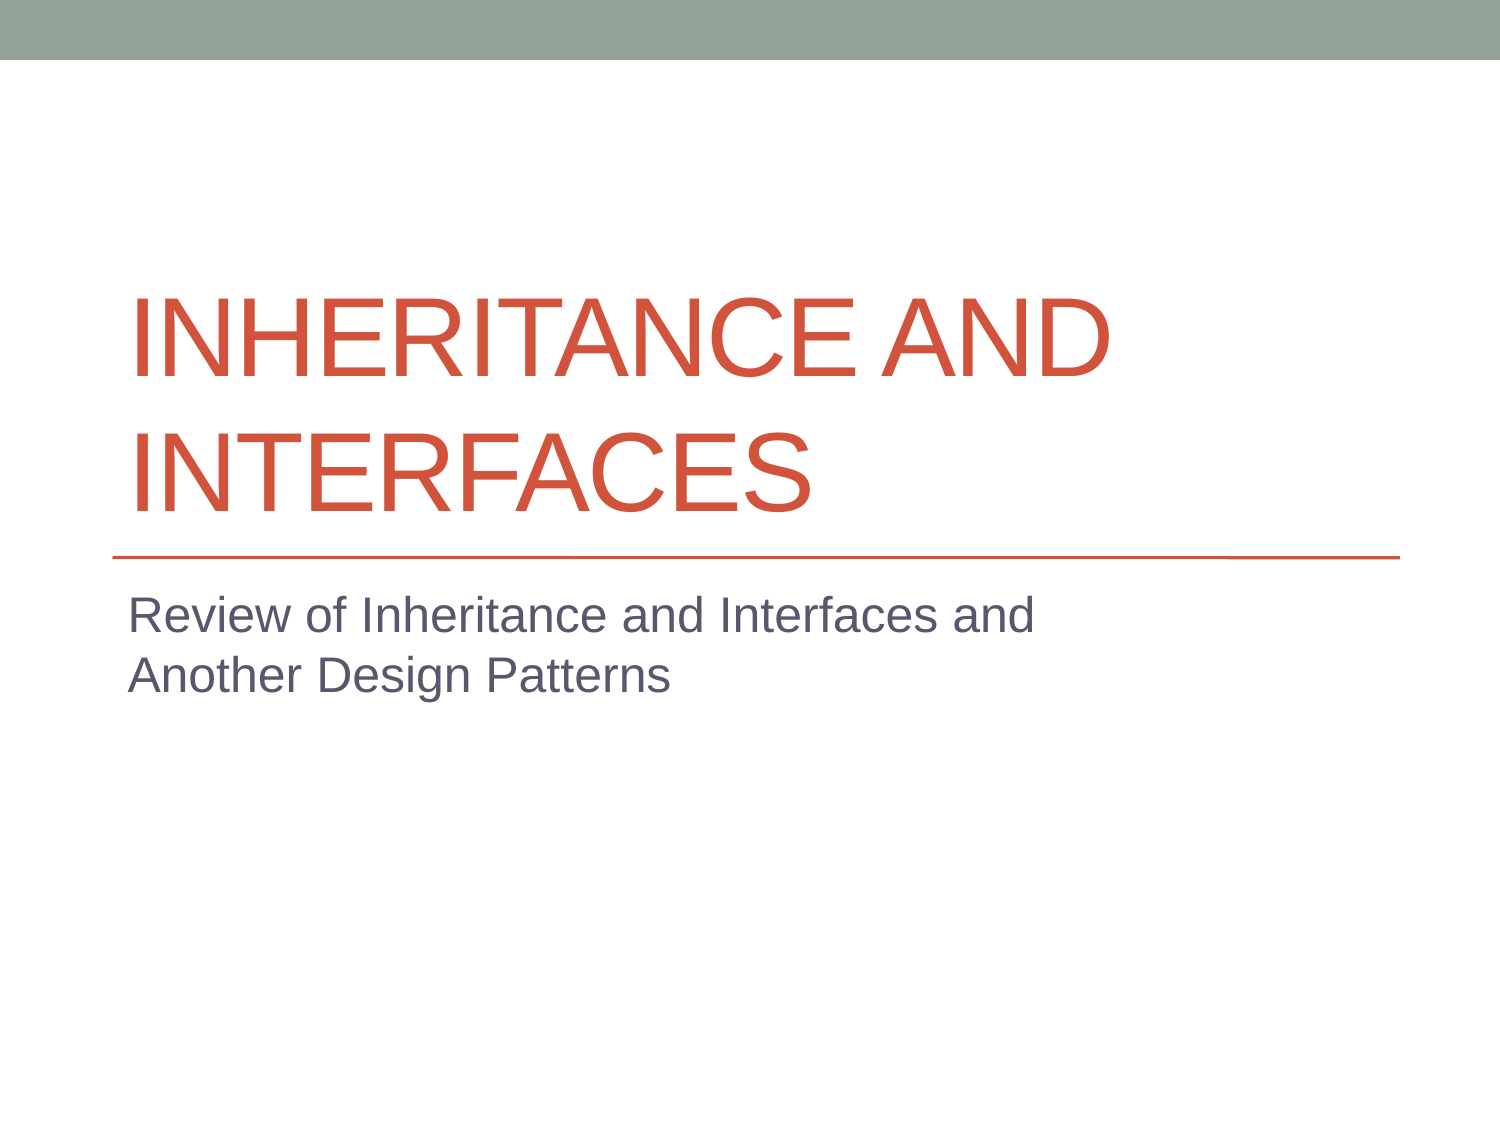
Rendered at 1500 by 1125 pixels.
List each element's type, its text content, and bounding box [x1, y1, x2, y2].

title Inheritance and interfaces [112, 224, 1400, 542]
subtitle Review of Inheritance and Interfaces and Another Design Patterns [112, 575, 1163, 863]
